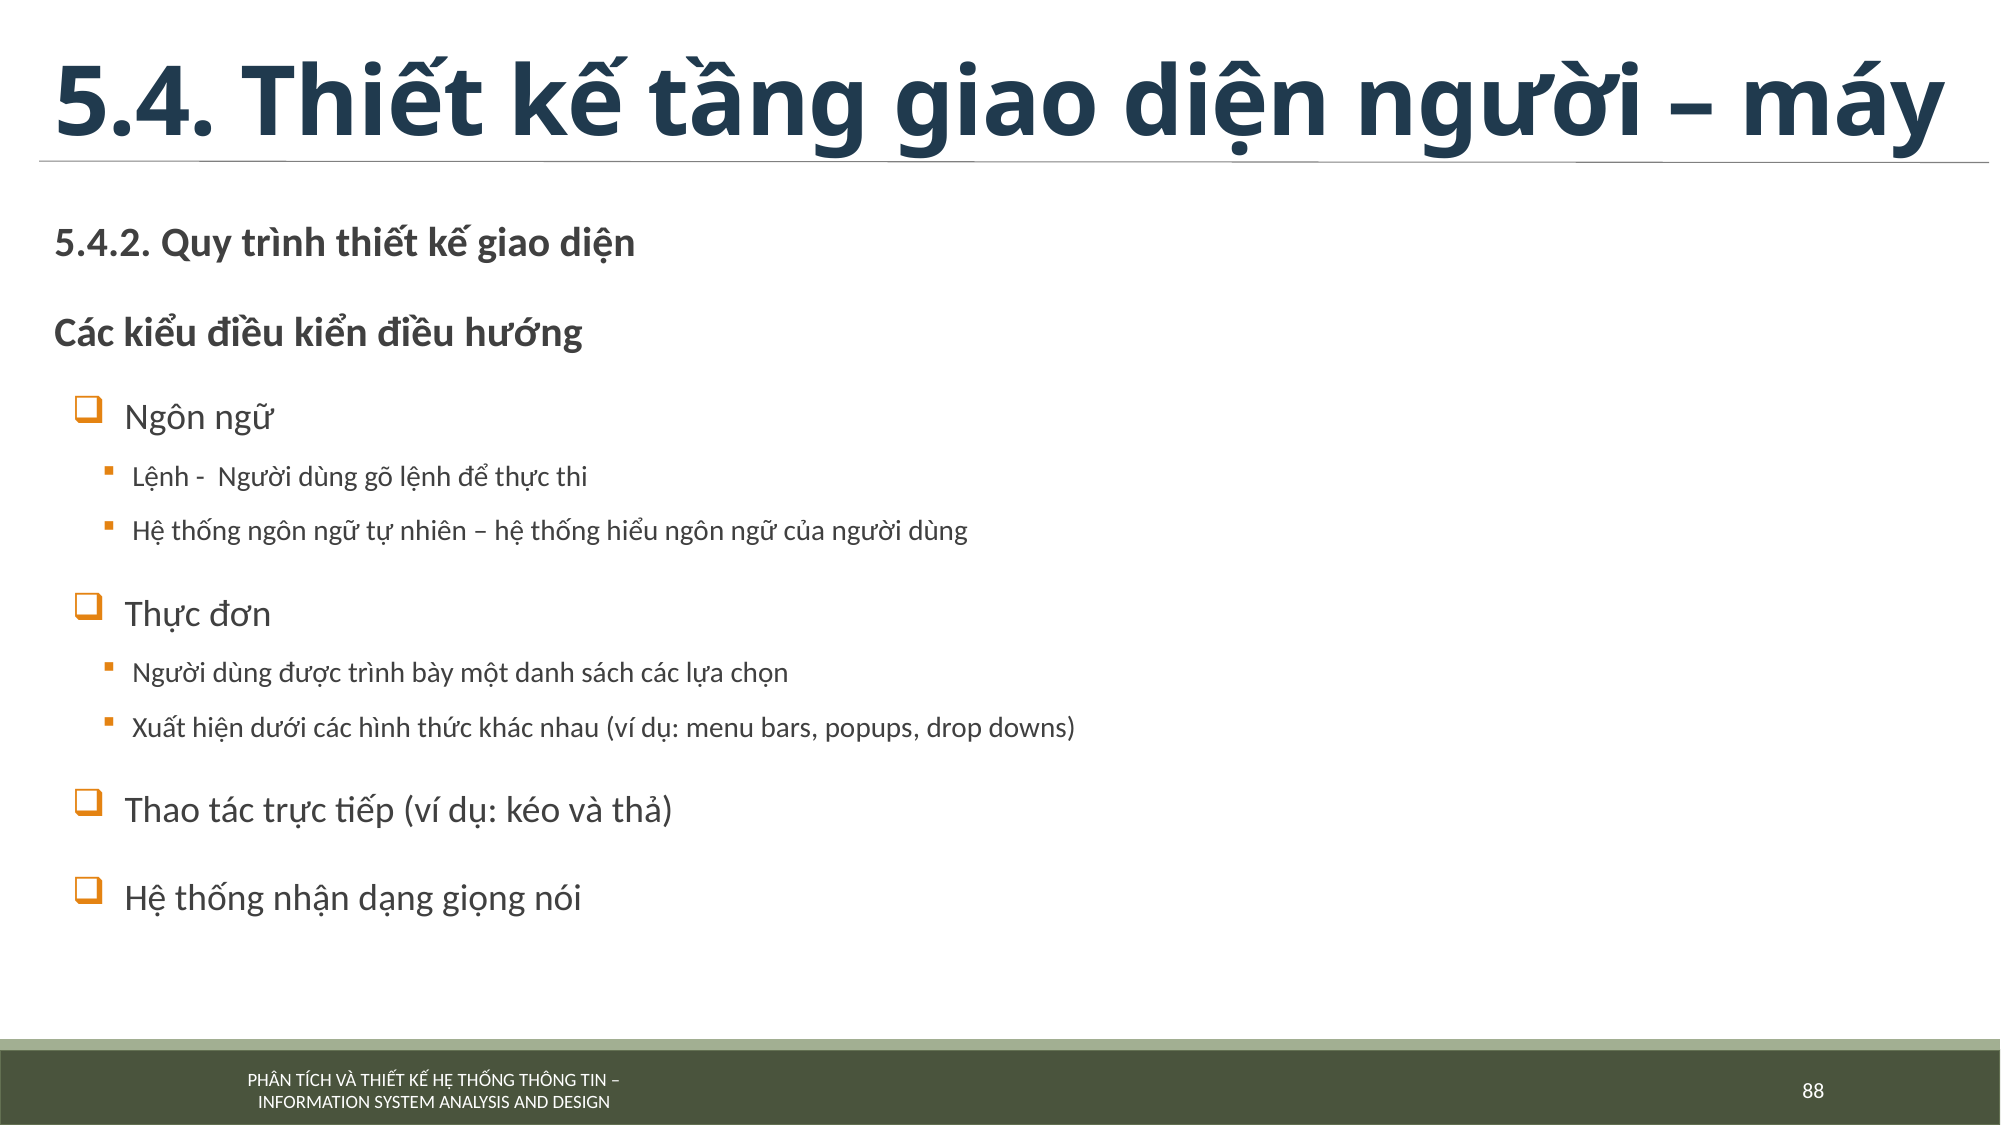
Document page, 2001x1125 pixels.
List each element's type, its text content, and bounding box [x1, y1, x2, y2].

slide_number 88 [1624, 1059, 1840, 1120]
list 5.4.2. Quy trình thiết kế giao diện Các kiểu điều kiển điều hướng Ngôn ngữ Lệnh - Người dùng gõ lệnh để thực thi Hệ thống ngôn ngữ tự nhiên – hệ thống hiểu ngôn ngữ của người dùng Thực đơn Người dùng được trình bày một danh sách các lựa chọn Xuất hiện dưới các hình thức khác nhau (ví dụ: menu bars, popups, drop downs) Thao tác trực tiếp (ví dụ: kéo và thả) Hệ thống nhận dạng giọng nói [39, 197, 1990, 1028]
title 5.4. Thiết kế tầng giao diện người – máy [39, 47, 1990, 163]
